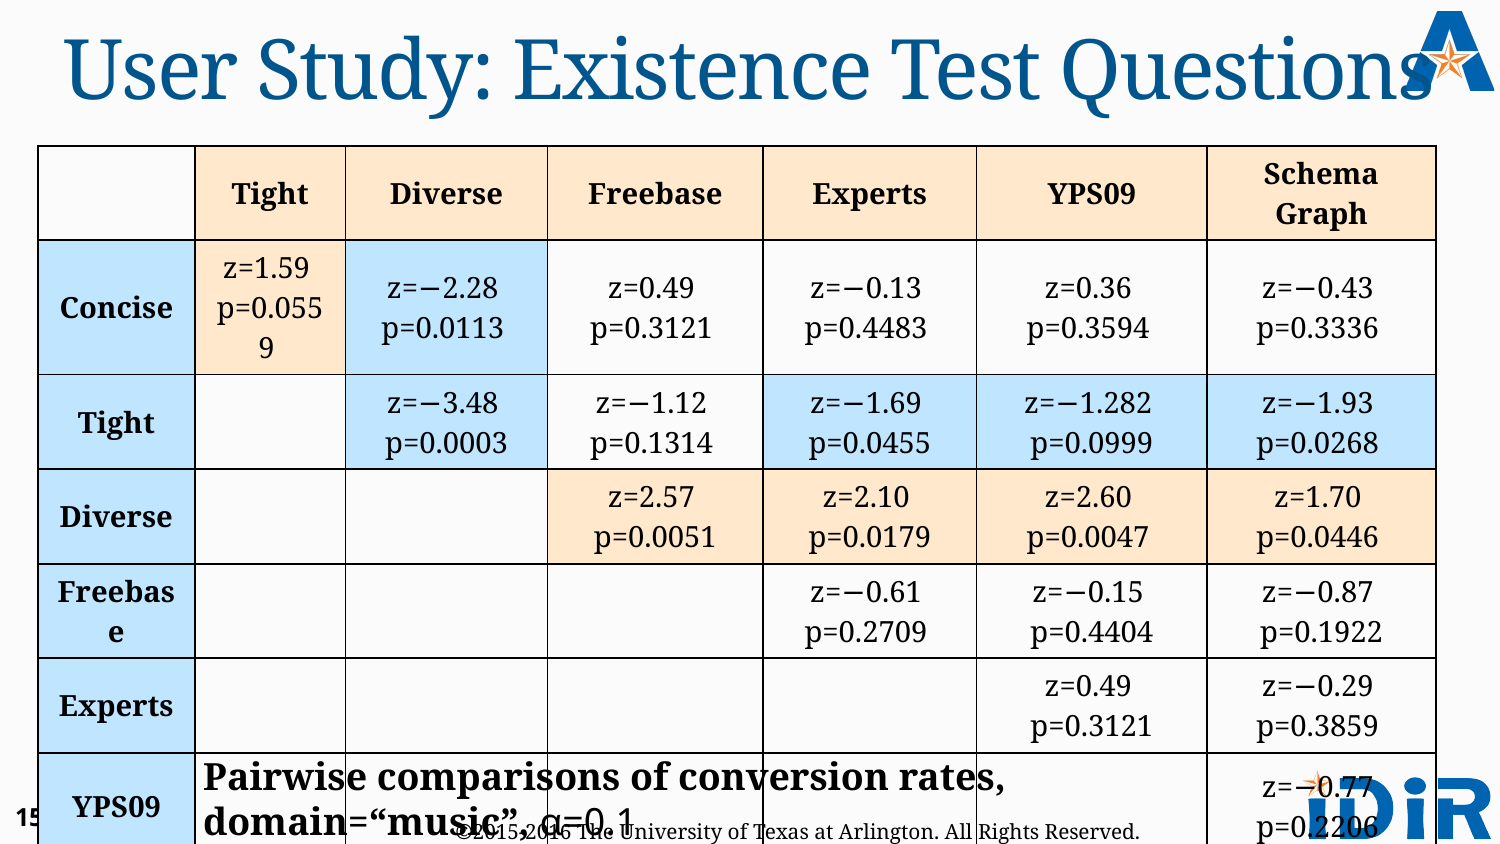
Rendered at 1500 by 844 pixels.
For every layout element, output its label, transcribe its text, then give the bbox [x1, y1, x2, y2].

table_cell [346, 659, 547, 745]
title User Study: Existence Test Questions [63, 28, 1436, 119]
table_cell Experts [39, 659, 194, 752]
table_cell Tight [39, 375, 194, 468]
table_cell z=−0.87 p=0.1922 [1208, 565, 1435, 657]
table_cell z=−0.61 p=0.2709 [764, 565, 976, 657]
table_cell z=−0.15 p=0.4404 [977, 565, 1206, 657]
table_cell z=−0.13 p=0.4483 [764, 241, 976, 374]
table_cell z=−1.69 p=0.0455 [764, 375, 976, 468]
table_cell z=1.70 p=0.0446 [1208, 470, 1435, 563]
table_cell z=−1.282 p=0.0999 [977, 375, 1206, 468]
table_cell Concise [39, 241, 194, 374]
table_cell z=−2.28 p=0.0113 [346, 241, 547, 374]
table_cell [346, 565, 547, 657]
table_cell [548, 565, 762, 657]
table_cell z=0.49 p=0.3121 [548, 241, 762, 374]
table_cell z=−1.12 p=0.1314 [548, 375, 762, 468]
table_cell z=−0.43 p=0.3336 [1208, 241, 1435, 374]
table_header [39, 147, 194, 239]
table_header Schema Graph [1208, 147, 1435, 239]
table_cell z=1.59 p=0.0559 [196, 241, 345, 374]
table_cell [548, 659, 762, 745]
table_header Experts [764, 147, 976, 239]
table_cell z=0.49 p=0.3121 [977, 659, 1206, 745]
table_header Tight [196, 147, 345, 239]
table_cell [196, 375, 345, 468]
table_cell [196, 565, 345, 657]
table_cell [346, 470, 547, 563]
table_cell z=2.10 p=0.0179 [764, 470, 976, 563]
table_header Freebase [548, 147, 762, 239]
text_box Pairwise comparisons of conversion rates, domain=“music”, α=0.1 [188, 745, 1334, 844]
table_cell Freebase [39, 565, 194, 657]
table_cell z=2.57 p=0.0051 [548, 470, 762, 563]
table_cell Diverse [39, 470, 194, 563]
table_cell z=−0.77 p=0.2206 [1334, 754, 1435, 844]
table_cell z=−1.93 p=0.0268 [1208, 375, 1435, 468]
table_cell [764, 659, 976, 745]
table_cell [196, 470, 345, 563]
table_header YPS09 [977, 147, 1206, 239]
slide_number 15 [0, 796, 37, 842]
table_cell z=2.60 p=0.0047 [977, 470, 1206, 563]
table_header Diverse [346, 147, 547, 239]
table_cell z=−3.48 p=0.0003 [346, 375, 547, 468]
table_cell [196, 659, 345, 745]
picture [1437, 769, 1495, 844]
table_cell YPS09 [39, 754, 188, 844]
table_cell z=−0.29 p=0.3859 [1208, 659, 1435, 752]
picture [1404, 11, 1495, 91]
table_cell z=0.36 p=0.3594 [977, 241, 1206, 374]
